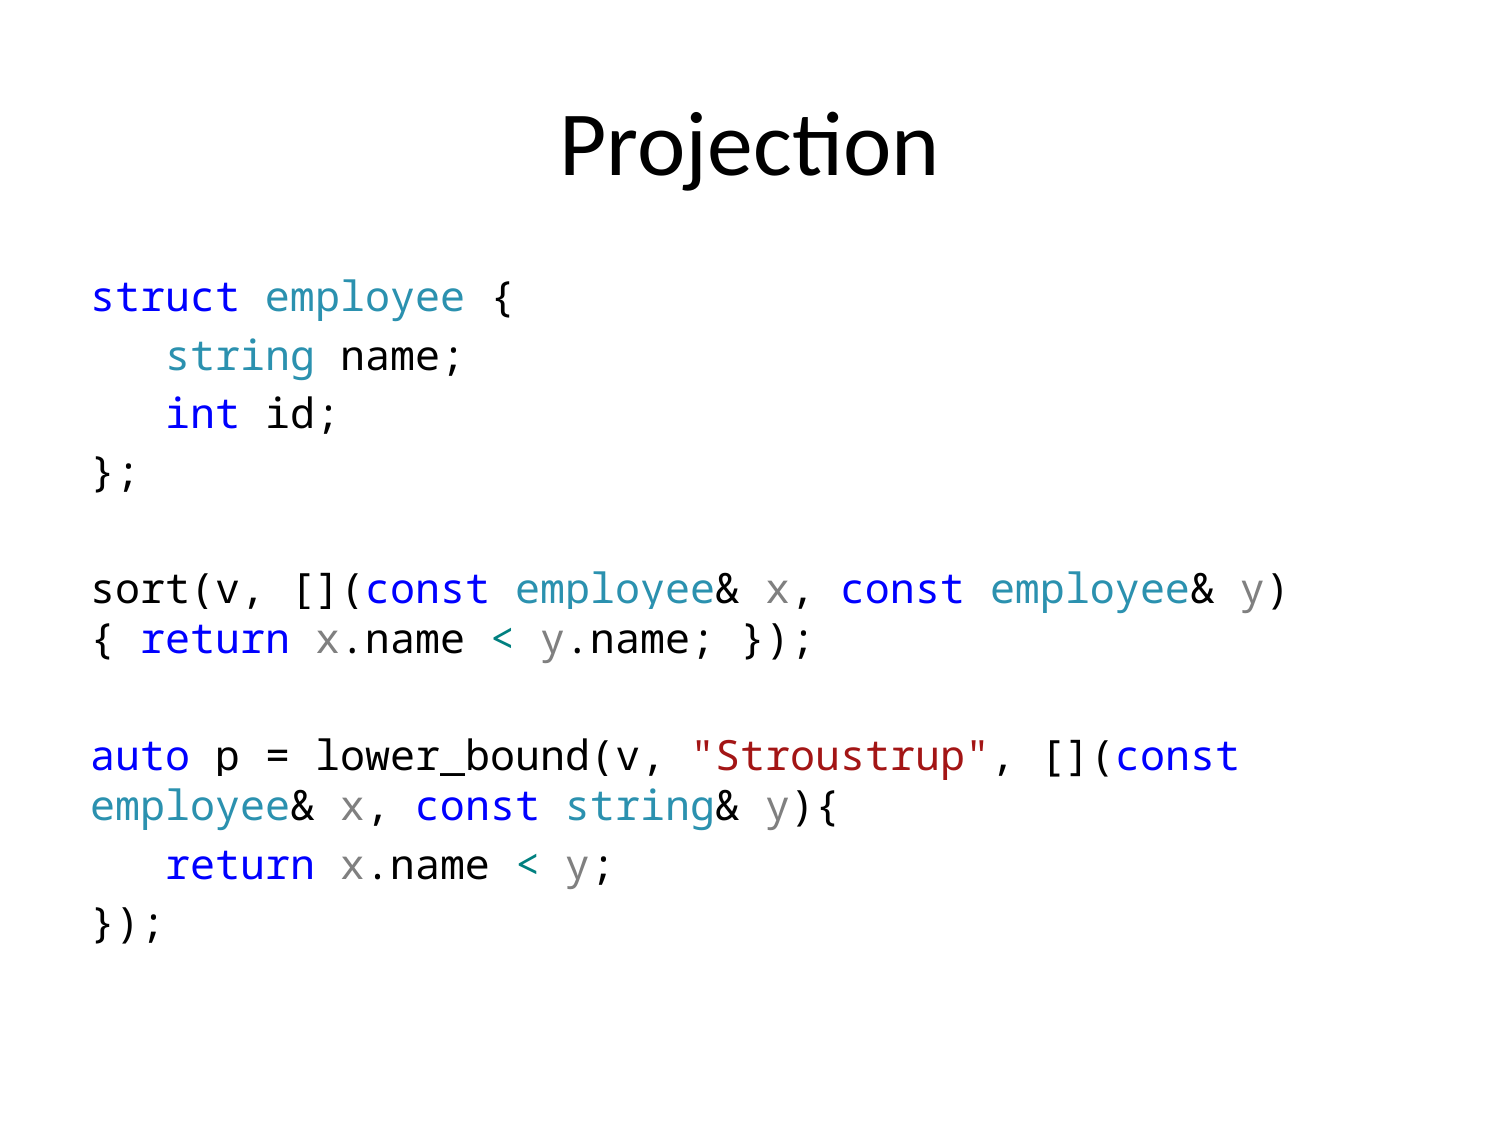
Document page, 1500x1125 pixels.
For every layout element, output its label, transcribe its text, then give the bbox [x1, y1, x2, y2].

list struct employee { string name; int id; }; sort(v, [](const employee& x, const employee& y) { return x.name < y.name; }); auto p = lower_bound(v, "Stroustrup", [](const employee& x, const string& y){ return x.name < y; }); [75, 262, 1425, 1005]
title Projection [75, 45, 1425, 233]
